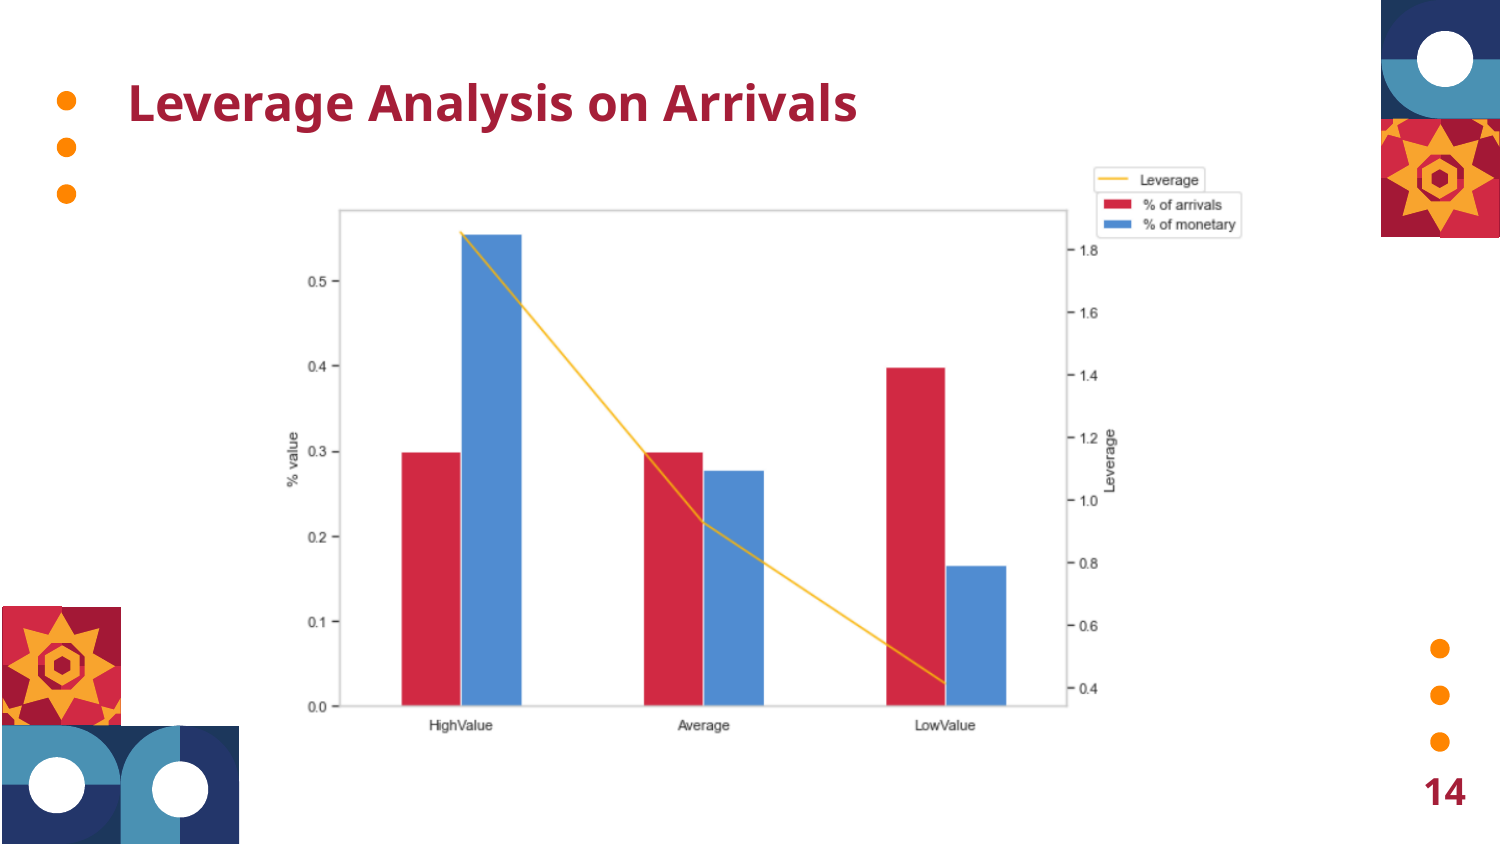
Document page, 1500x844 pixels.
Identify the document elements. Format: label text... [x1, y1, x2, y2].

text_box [56, 90, 77, 205]
picture [247, 158, 1253, 747]
text_box 14 [1408, 737, 1500, 829]
title Leverage Analysis on Arrivals [112, 23, 1064, 147]
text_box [1429, 638, 1450, 752]
